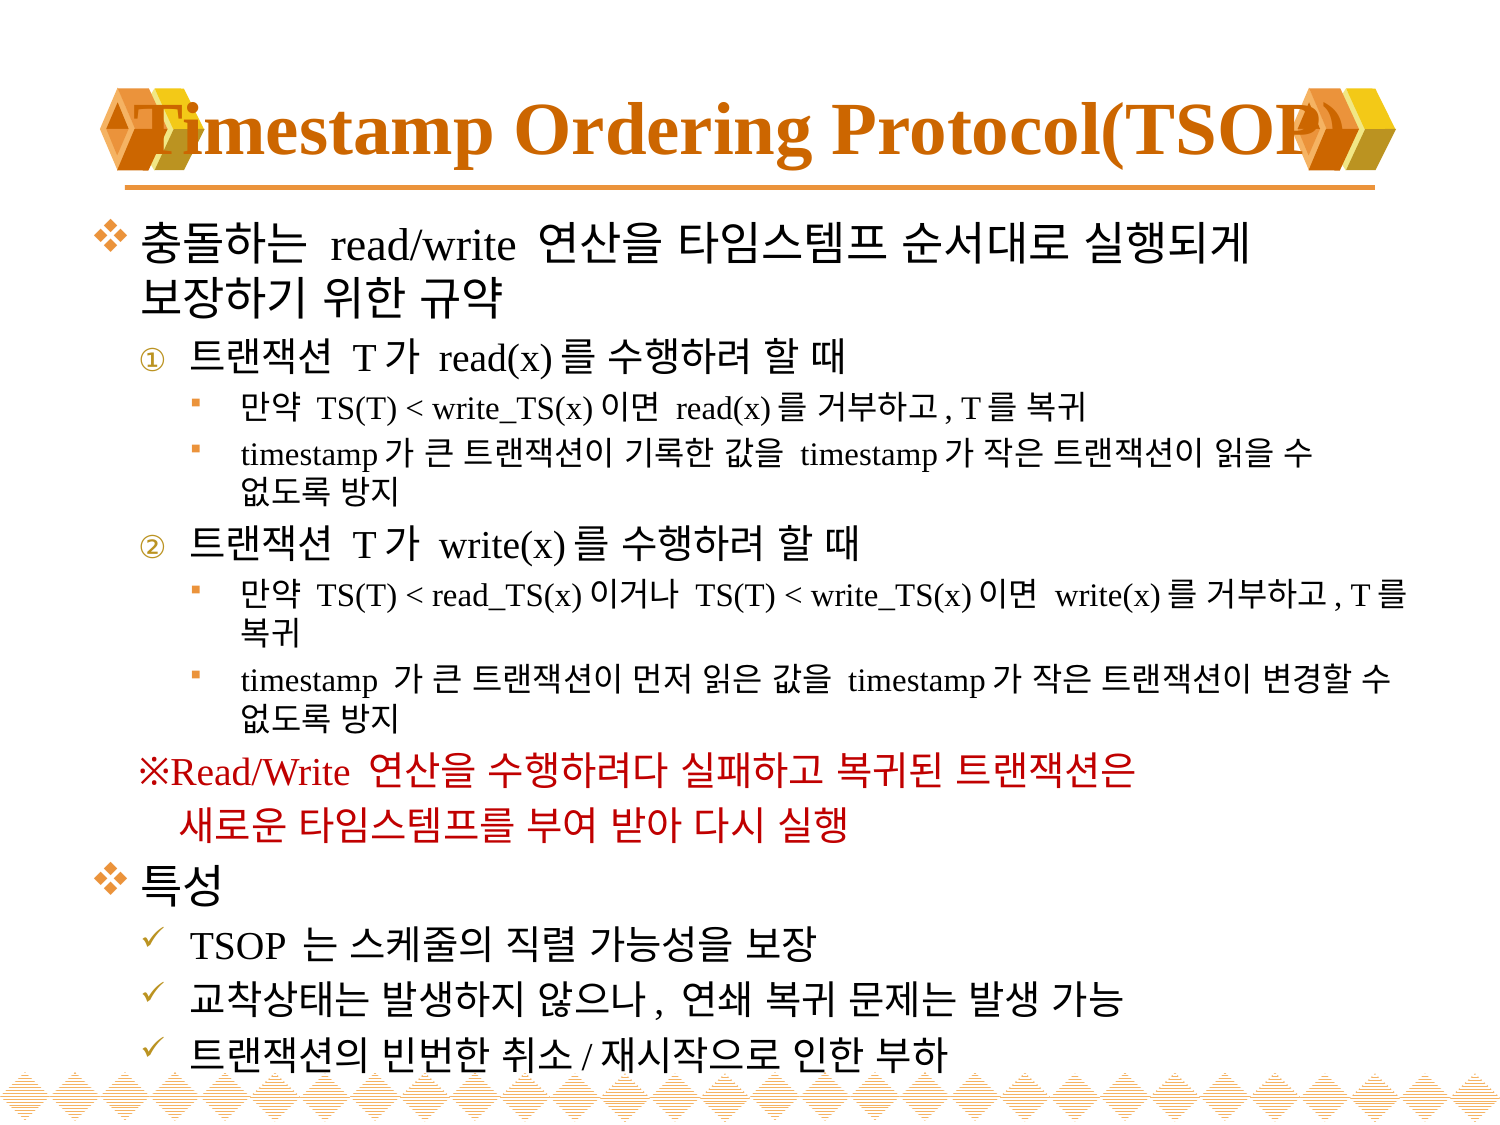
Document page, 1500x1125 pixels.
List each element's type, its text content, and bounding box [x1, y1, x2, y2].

title Timestamp Ordering Protocol(TSOP) [75, 67, 1425, 182]
list 충돌하는 read/write 연산을 타임스템프 순서대로 실행되게 보장하기 위한 규약 트랜잭션 T가 read(x)를 수행하려 할 때 만약 TS(T) < write_TS(x)이면 read(x)를 거부하고, T를 복귀 timestamp가 큰 트랜잭션이 기록한 값을 timestamp가 작은 트랜잭션이 읽을 수 없도록 방지 트랜잭션 T가 write(x)를 수행하려 할 때 만약 TS(T) < read_TS(x)이거나 TS(T) < write_TS(x)이면 write(x)를 거부하고, T를 복귀 timestamp 가 큰 트랜잭션이 먼저 읽은 값을 timestamp가 작은 트랜잭션이 변경할 수 없도록 방지 ※Read/Write 연산을 수행하려다 실패하고 복귀된 트랜잭션은 새로운 타임스템프를 부여 받아 다시 실행 특성 TSOP 는 스케줄의 직렬 가능성을 보장 교착상태는 발생하지 않으나, 연쇄 복귀 문제는 발생 가능 트랜잭션의 빈번한 취소/재시작으로 인한 부하 [75, 202, 1425, 1096]
